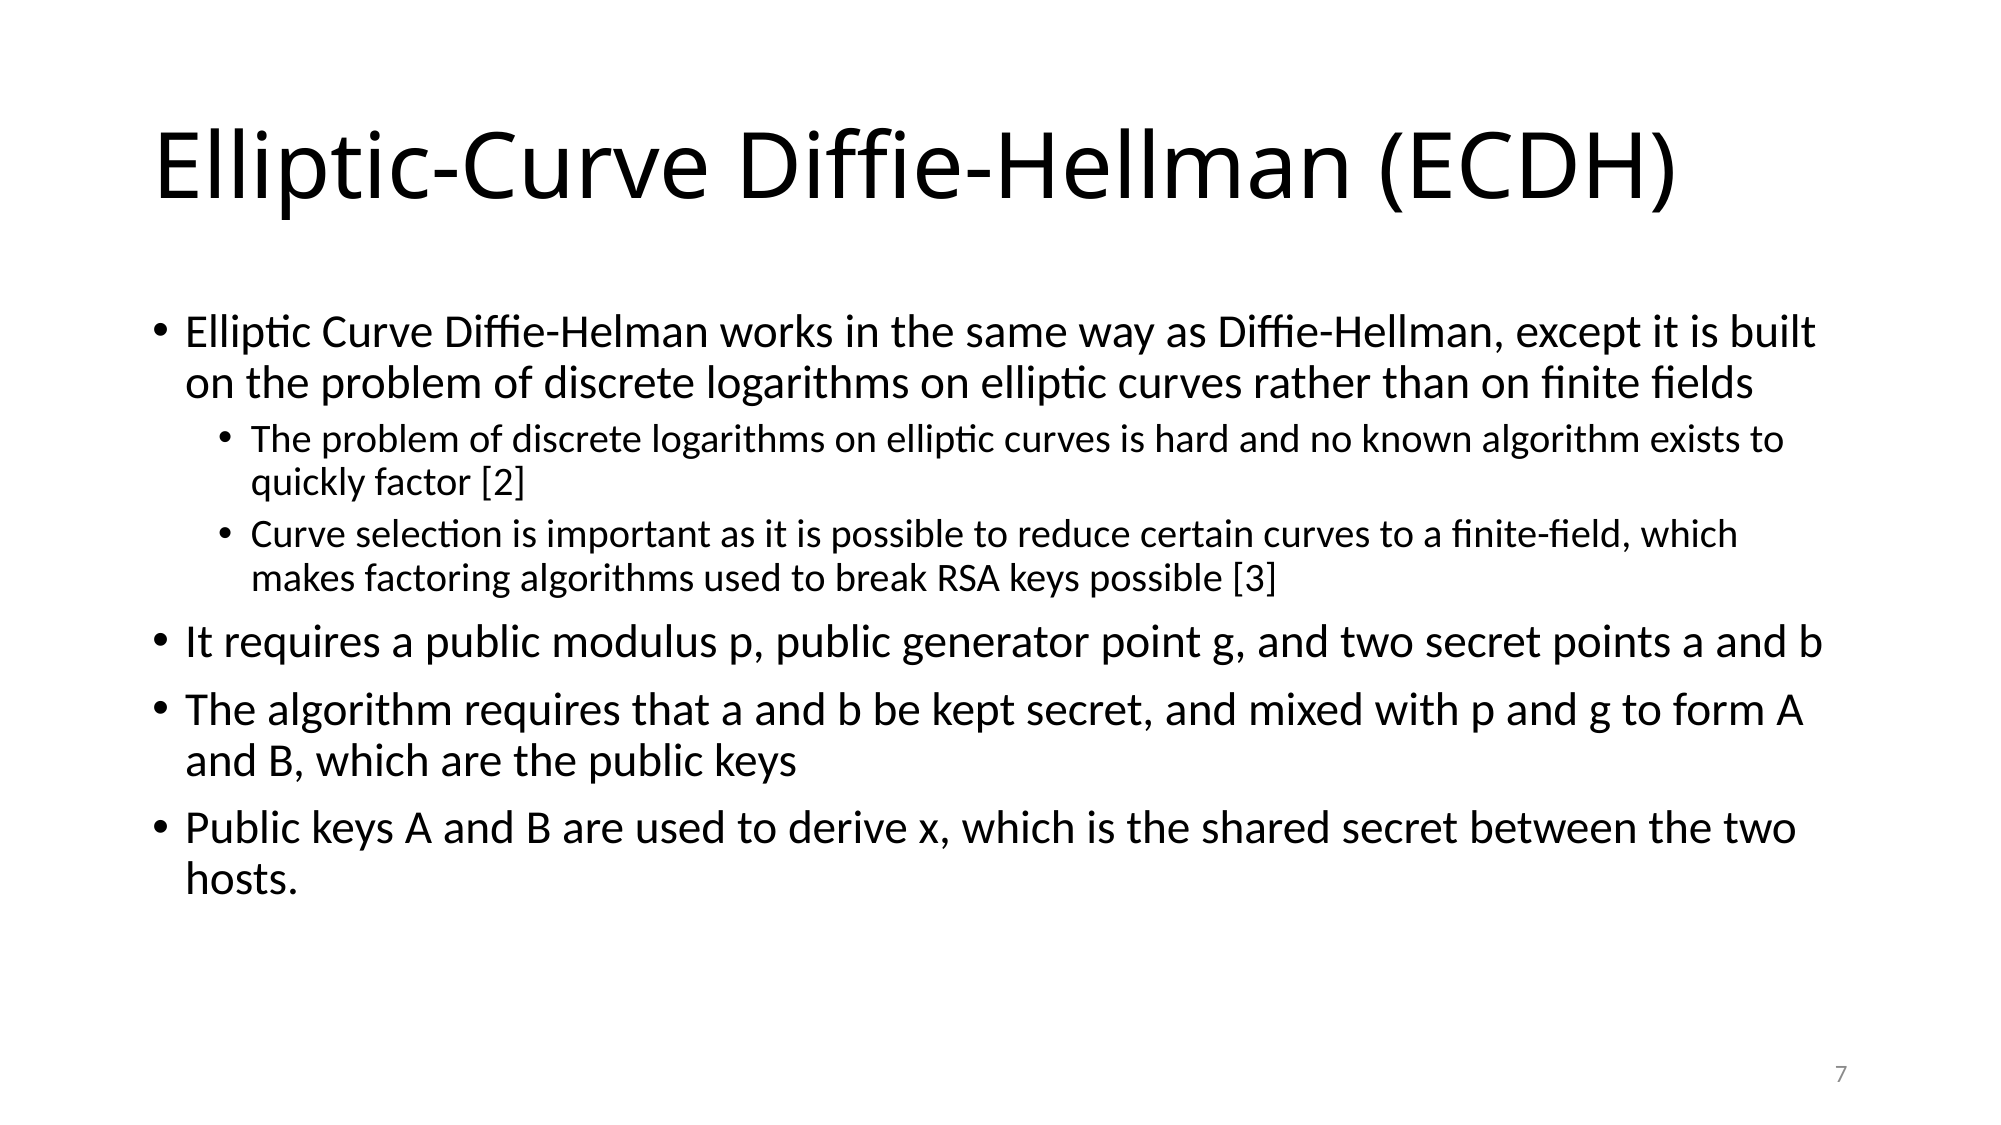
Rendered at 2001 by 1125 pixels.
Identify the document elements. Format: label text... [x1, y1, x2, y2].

slide_number 7 [1412, 1042, 1863, 1103]
list Elliptic Curve Diffie-Helman works in the same way as Diffie-Hellman, except it is built on the problem of discrete logarithms on elliptic curves rather than on finite fields The problem of discrete logarithms on elliptic curves is hard and no known algorithm exists to quickly factor [2] Curve selection is important as it is possible to reduce certain curves to a finite-field, which makes factoring algorithms used to break RSA keys possible [3] It requires a public modulus p, public generator point g, and two secret points a and b The algorithm requires that a and b be kept secret, and mixed with p and g to form A and B, which are the public keys Public keys A and B are used to derive x, which is the shared secret between the two hosts. [137, 299, 1863, 1014]
title Elliptic-Curve Diffie-Hellman (ECDH) [137, 59, 1863, 278]
